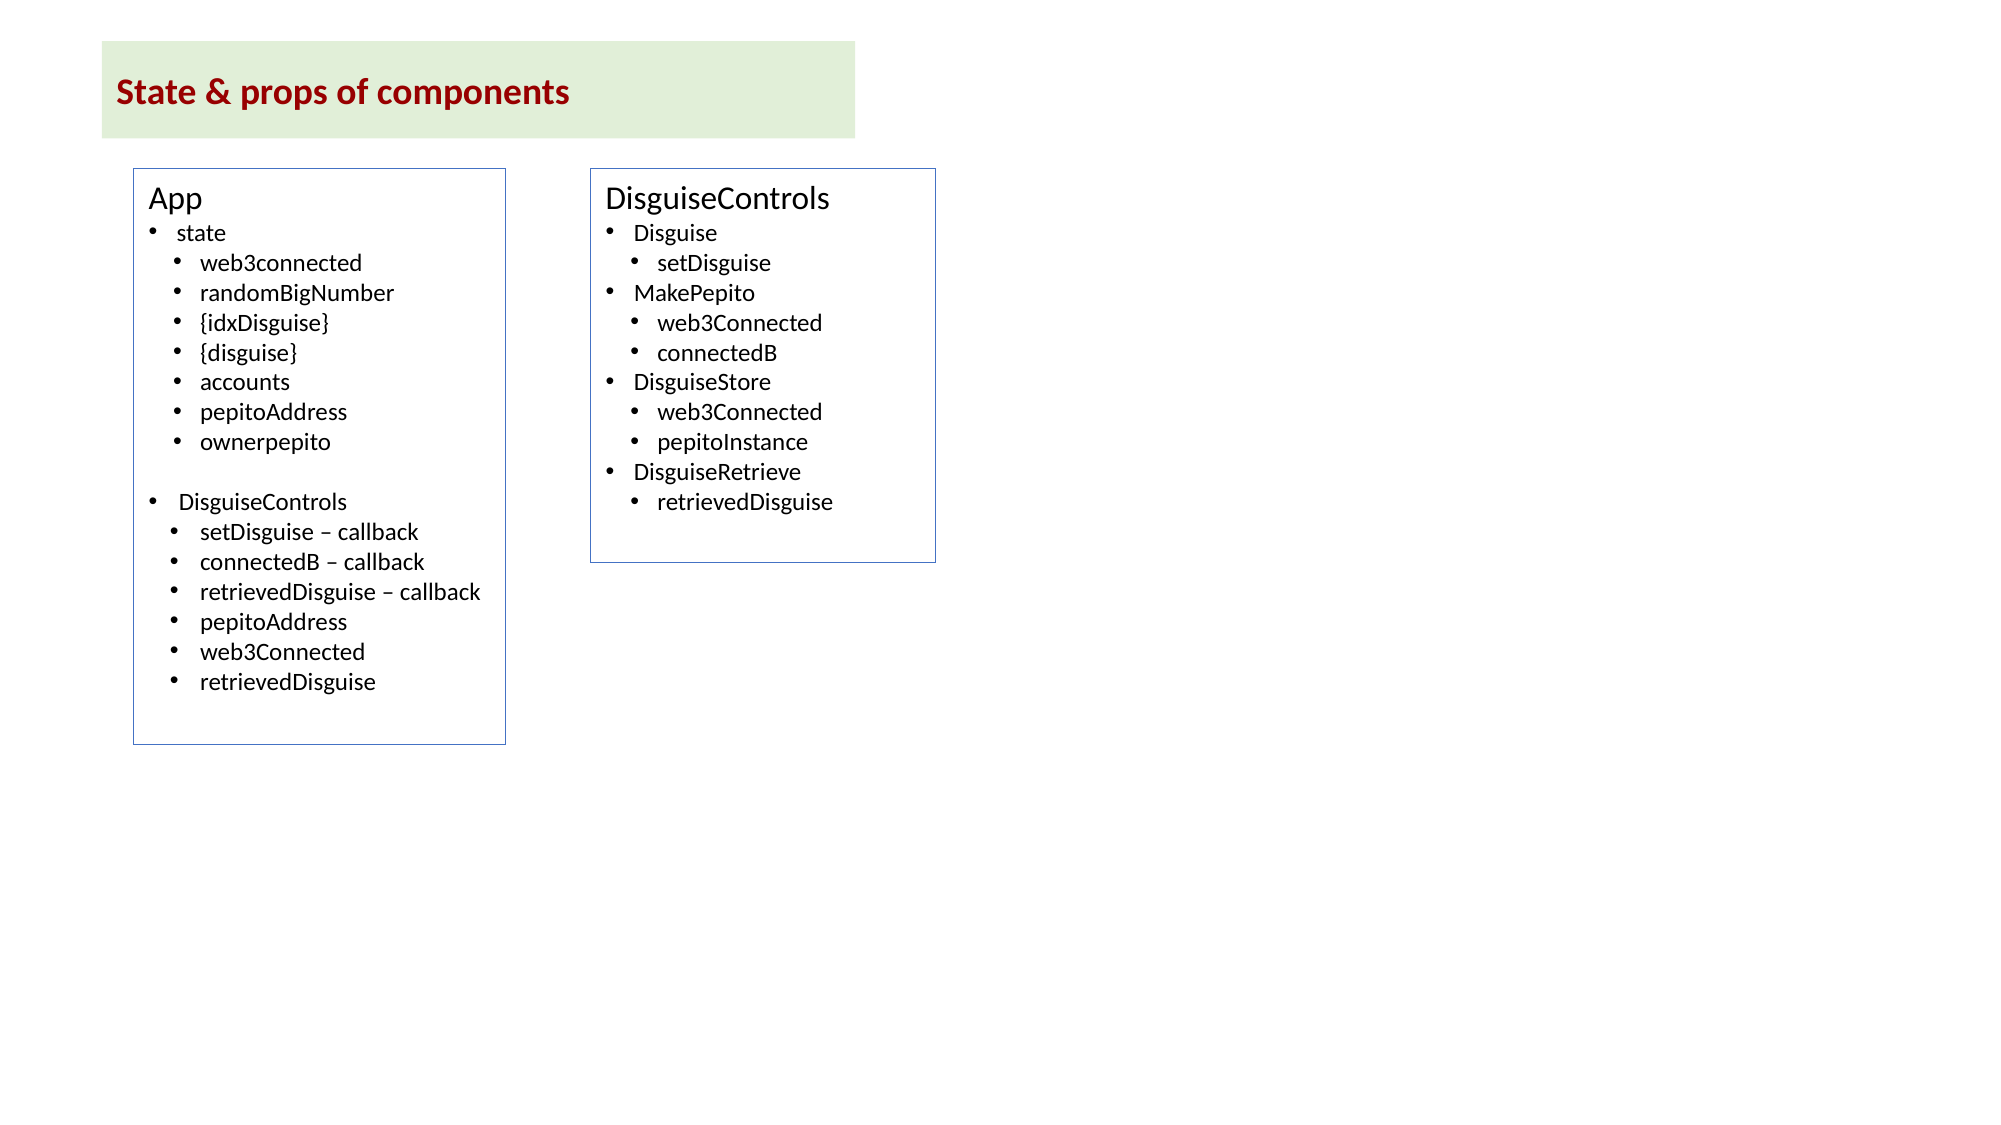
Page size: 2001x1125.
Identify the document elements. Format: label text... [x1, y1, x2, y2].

text_box App state web3connected randomBigNumber {idxDisguise} {disguise} accounts pepitoAddress ownerpepito DisguiseControls setDisguise – callback connectedB – callback retrievedDisguise – callback pepitoAddress web3Connected retrievedDisguise [133, 168, 506, 745]
text_box State & props of components [101, 41, 856, 139]
text_box DisguiseControls Disguise setDisguise MakePepito web3Connected connectedB DisguiseStore web3Connected pepitoInstance DisguiseRetrieve retrievedDisguise [590, 168, 936, 563]
